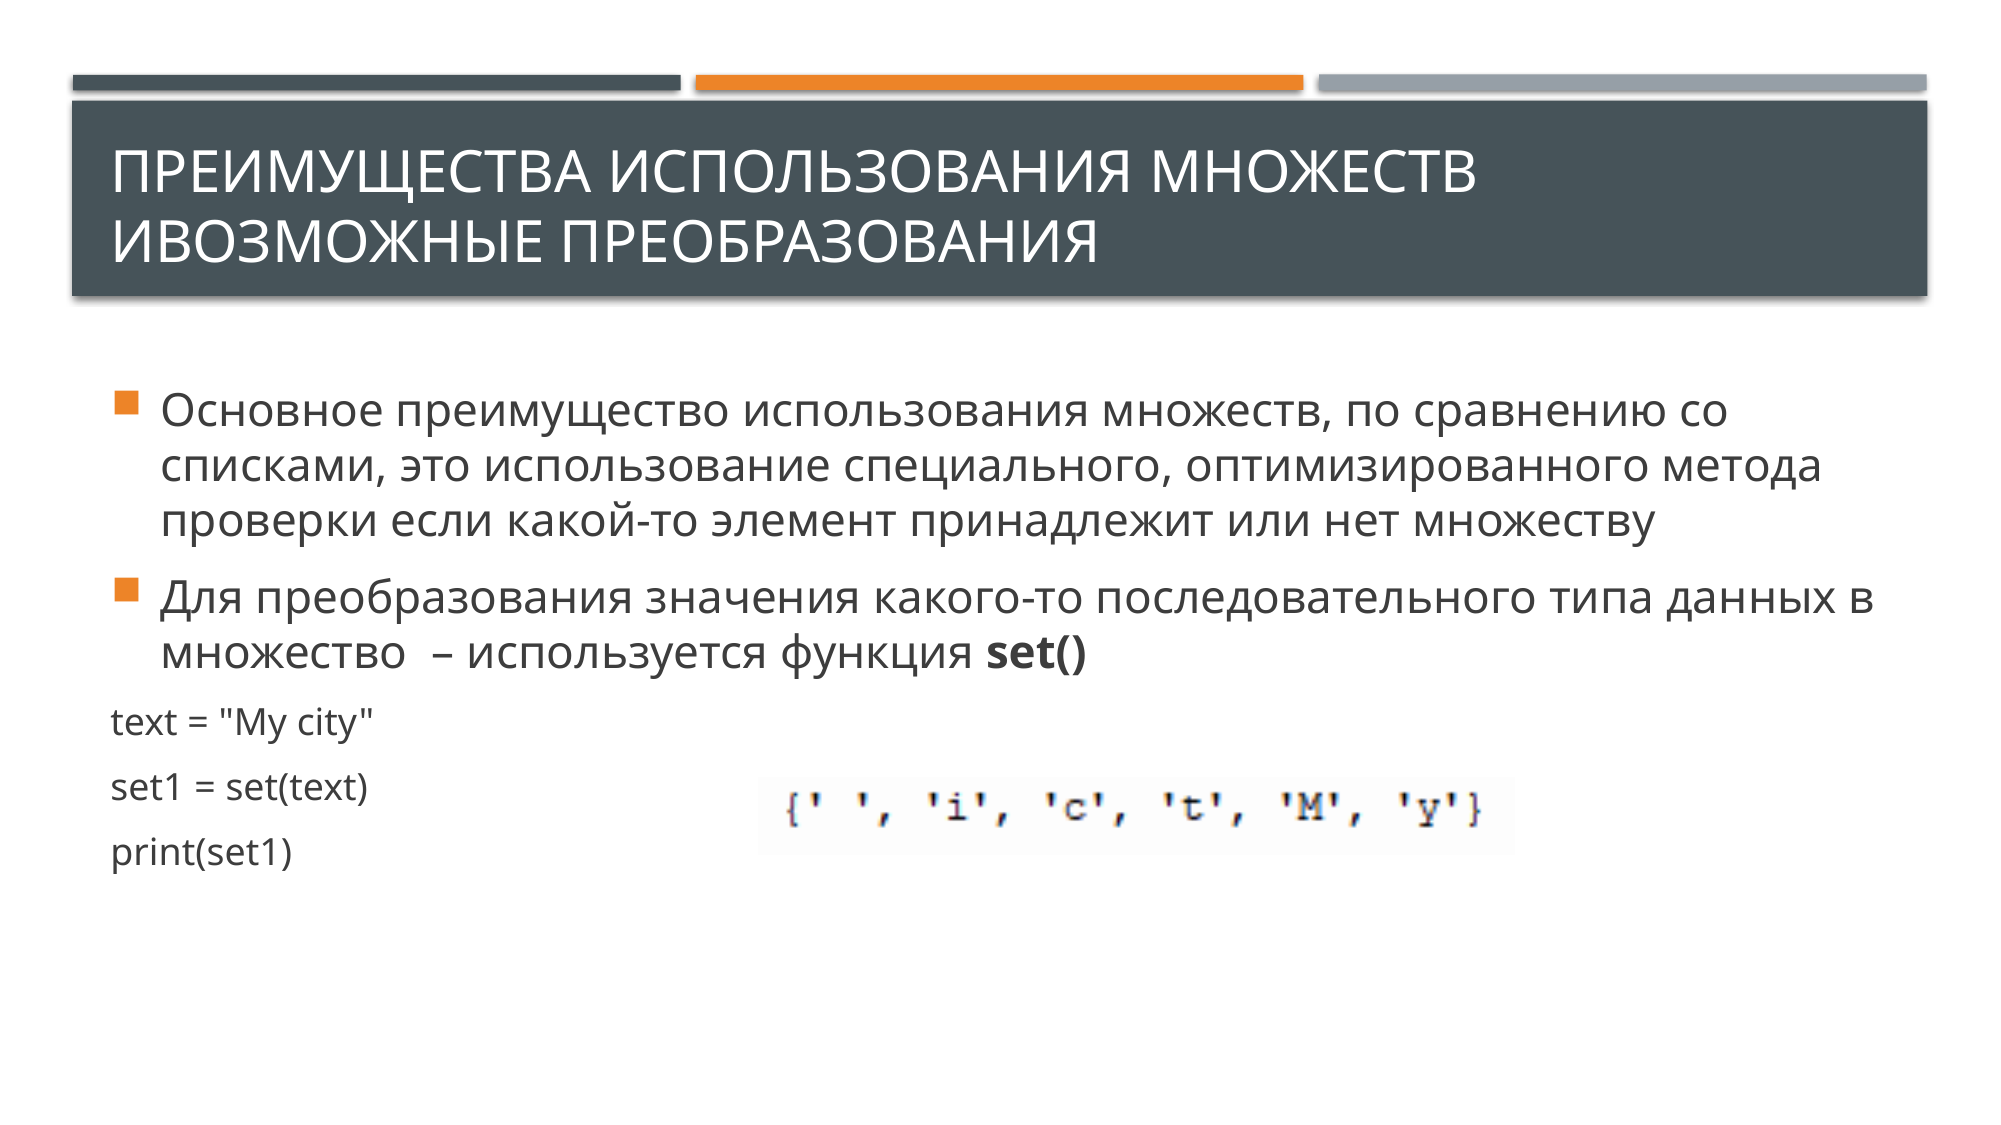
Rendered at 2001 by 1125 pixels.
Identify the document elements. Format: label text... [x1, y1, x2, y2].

title Преимущества использования множеств ивозможные преобразования [95, 115, 1905, 282]
list Основное преимущество использования множеств, по сравнению со списками, это использование специального, оптимизированного метода проверки если какой-то элемент принадлежит или нет множеству Для преобразования значения какого-то последовательного типа данных в множество – используется функция set() text = "My city" set1 = set(text) print(set1) [95, 357, 1905, 962]
picture [758, 776, 1515, 855]
